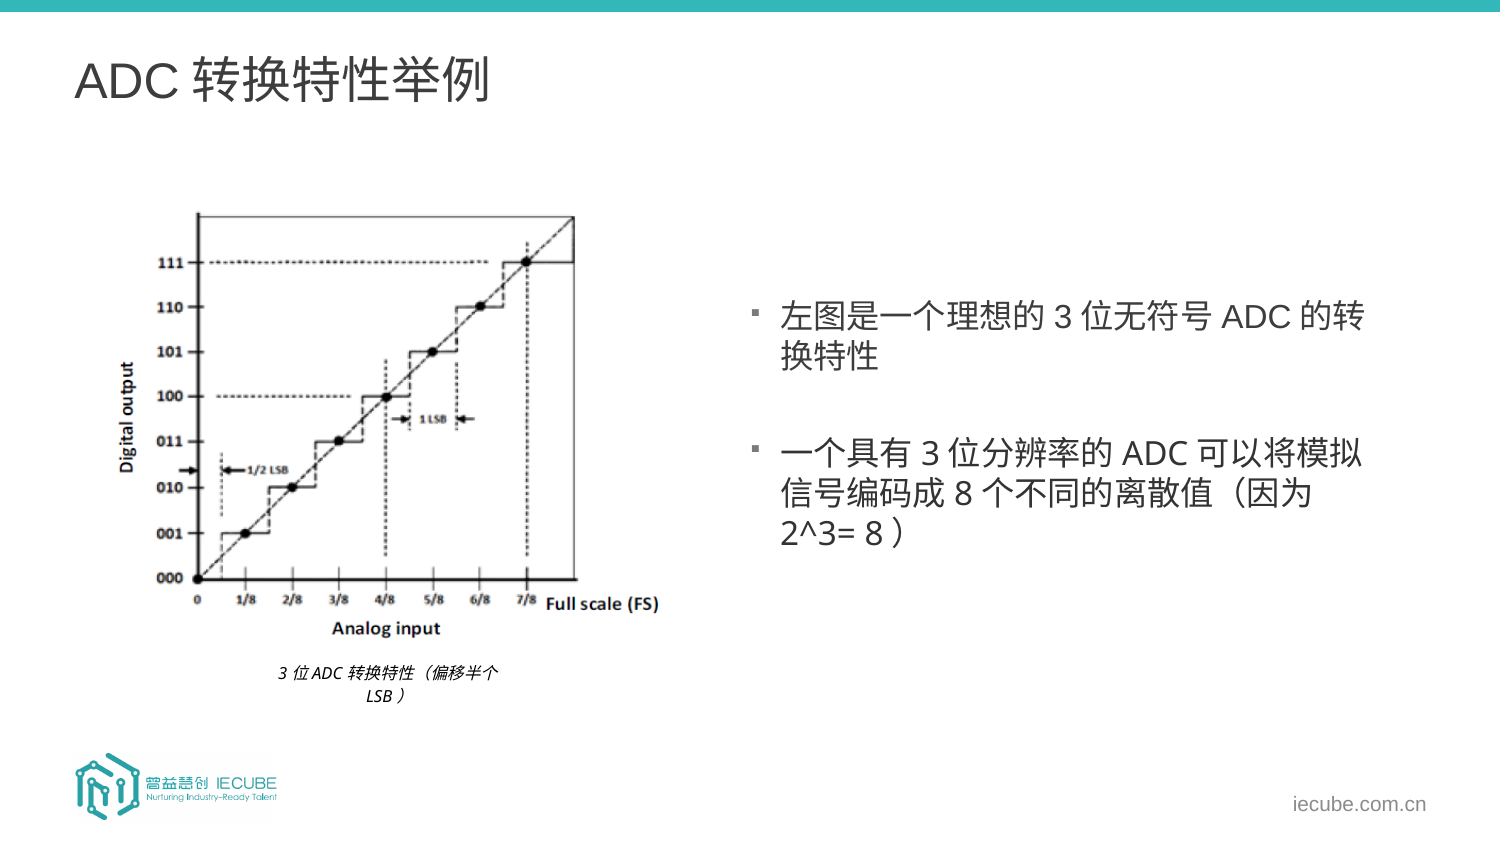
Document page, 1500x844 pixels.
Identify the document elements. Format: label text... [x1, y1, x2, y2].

picture [105, 199, 675, 644]
title ADC转换特性举例 [74, 45, 1425, 120]
text_box 3位ADC转换特性（偏移半个LSB） [253, 652, 527, 714]
list 左图是一个理想的3位无符号ADC的转换特性 一个具有3位分辨率的ADC可以将模拟信号编码成8个不同的离散值（因为2^3= 8） [750, 288, 1376, 530]
picture [74, 751, 277, 822]
